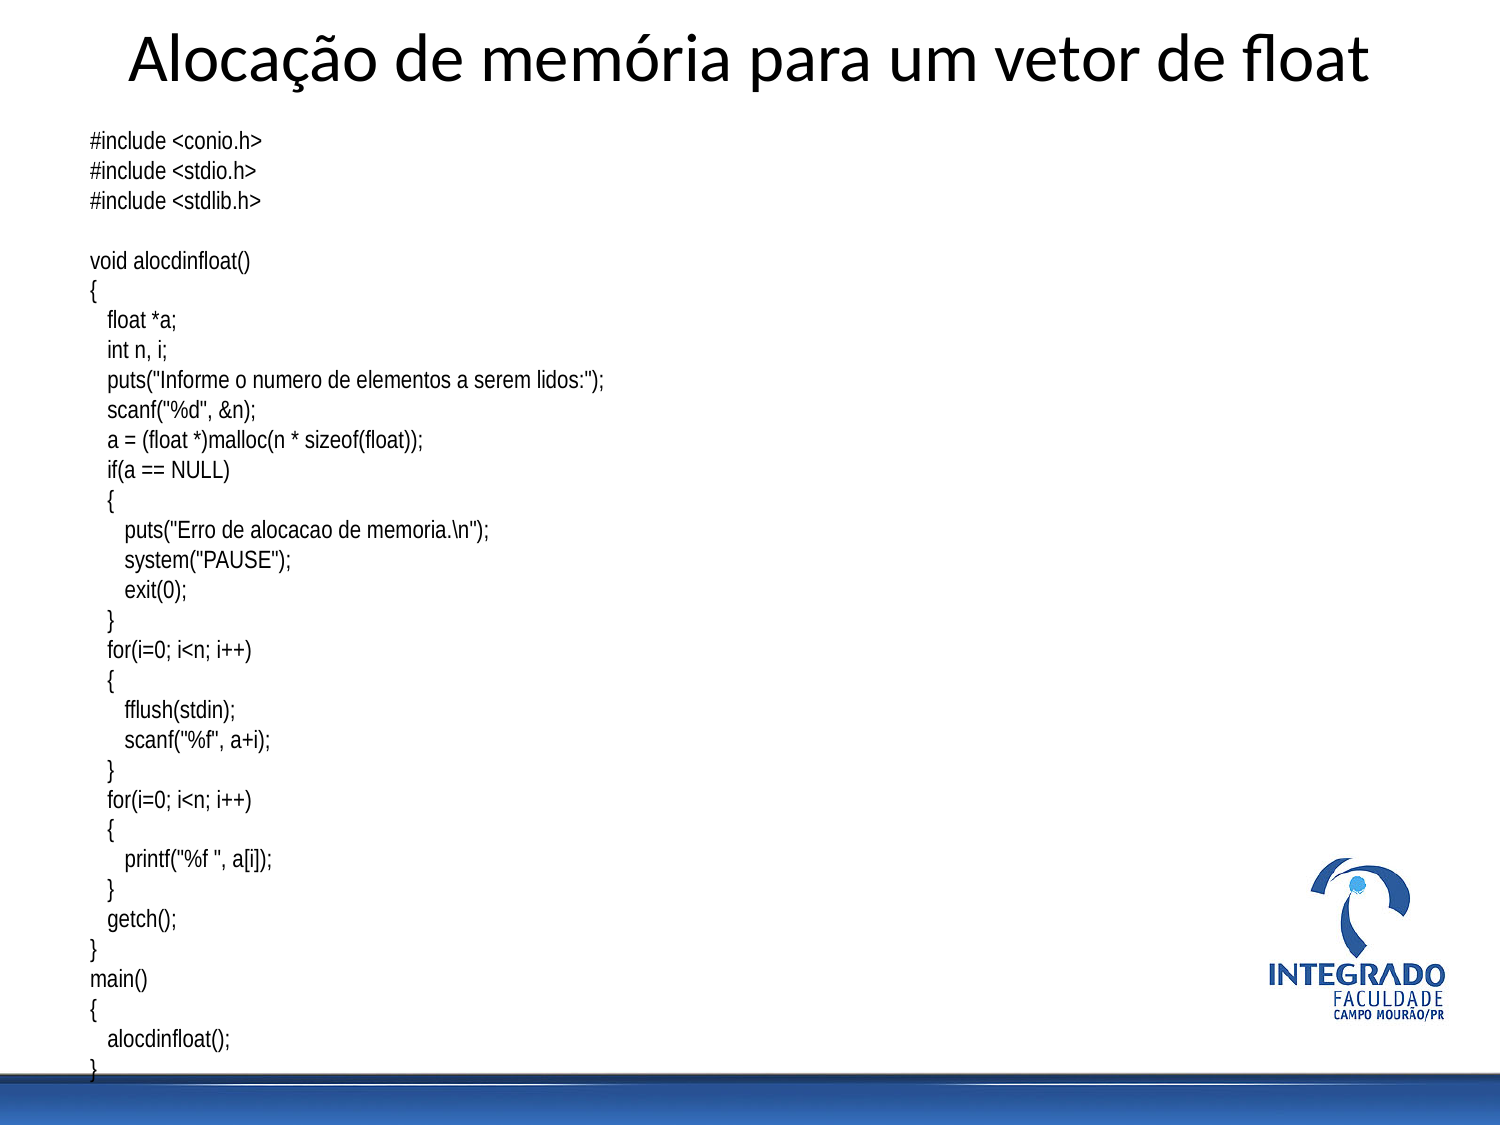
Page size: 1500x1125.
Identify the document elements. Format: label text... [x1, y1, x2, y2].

picture [0, 0, 1500, 1125]
title Alocação de memória para um vetor de float [75, 1, 1425, 107]
list #include <conio.h> #include <stdio.h> #include <stdlib.h> void alocdinfloat() { float *a; int n, i; puts("Informe o numero de elementos a serem lidos:"); scanf("%d", &n); a = (float *)malloc(n * sizeof(float)); if(a == NULL) { puts("Erro de alocacao de memoria.\n"); system("PAUSE"); exit(0); } for(i=0; i<n; i++) { fflush(stdin); scanf("%f", a+i); } for(i=0; i<n; i++) { printf("%f ", a[i]); } getch(); } main() { alocdinfloat(); } [75, 116, 1425, 1071]
